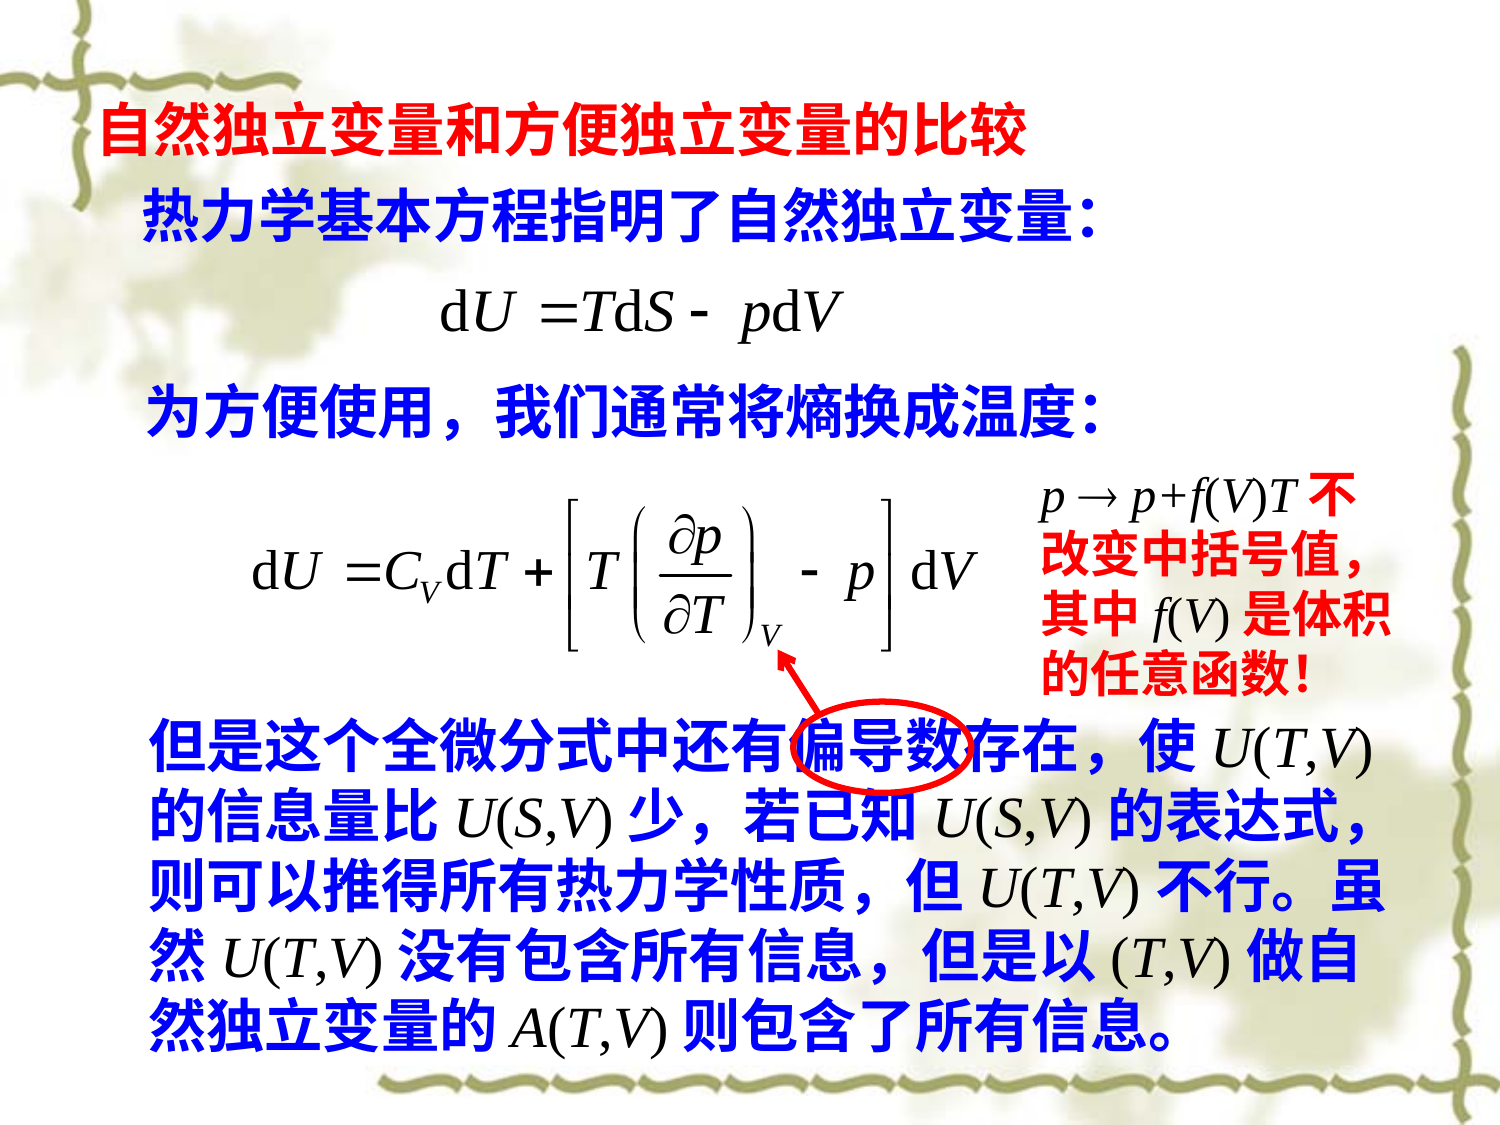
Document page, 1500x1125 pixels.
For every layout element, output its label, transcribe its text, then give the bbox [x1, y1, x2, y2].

text_box p  p+f(V)T不改变中括号值，其中f(V)是体积的任意函数！ [1025, 454, 1418, 648]
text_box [431, 275, 858, 357]
picture [0, 0, 1500, 1125]
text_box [133, 649, 1418, 1071]
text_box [243, 485, 992, 665]
text_box 热力学基本方程指明了自然独立变量： [127, 171, 1412, 257]
text_box 为方便使用，我们通常将熵换成温度： [130, 367, 1415, 453]
text_box 自然独立变量和方便独立变量的比较 [80, 85, 1398, 171]
